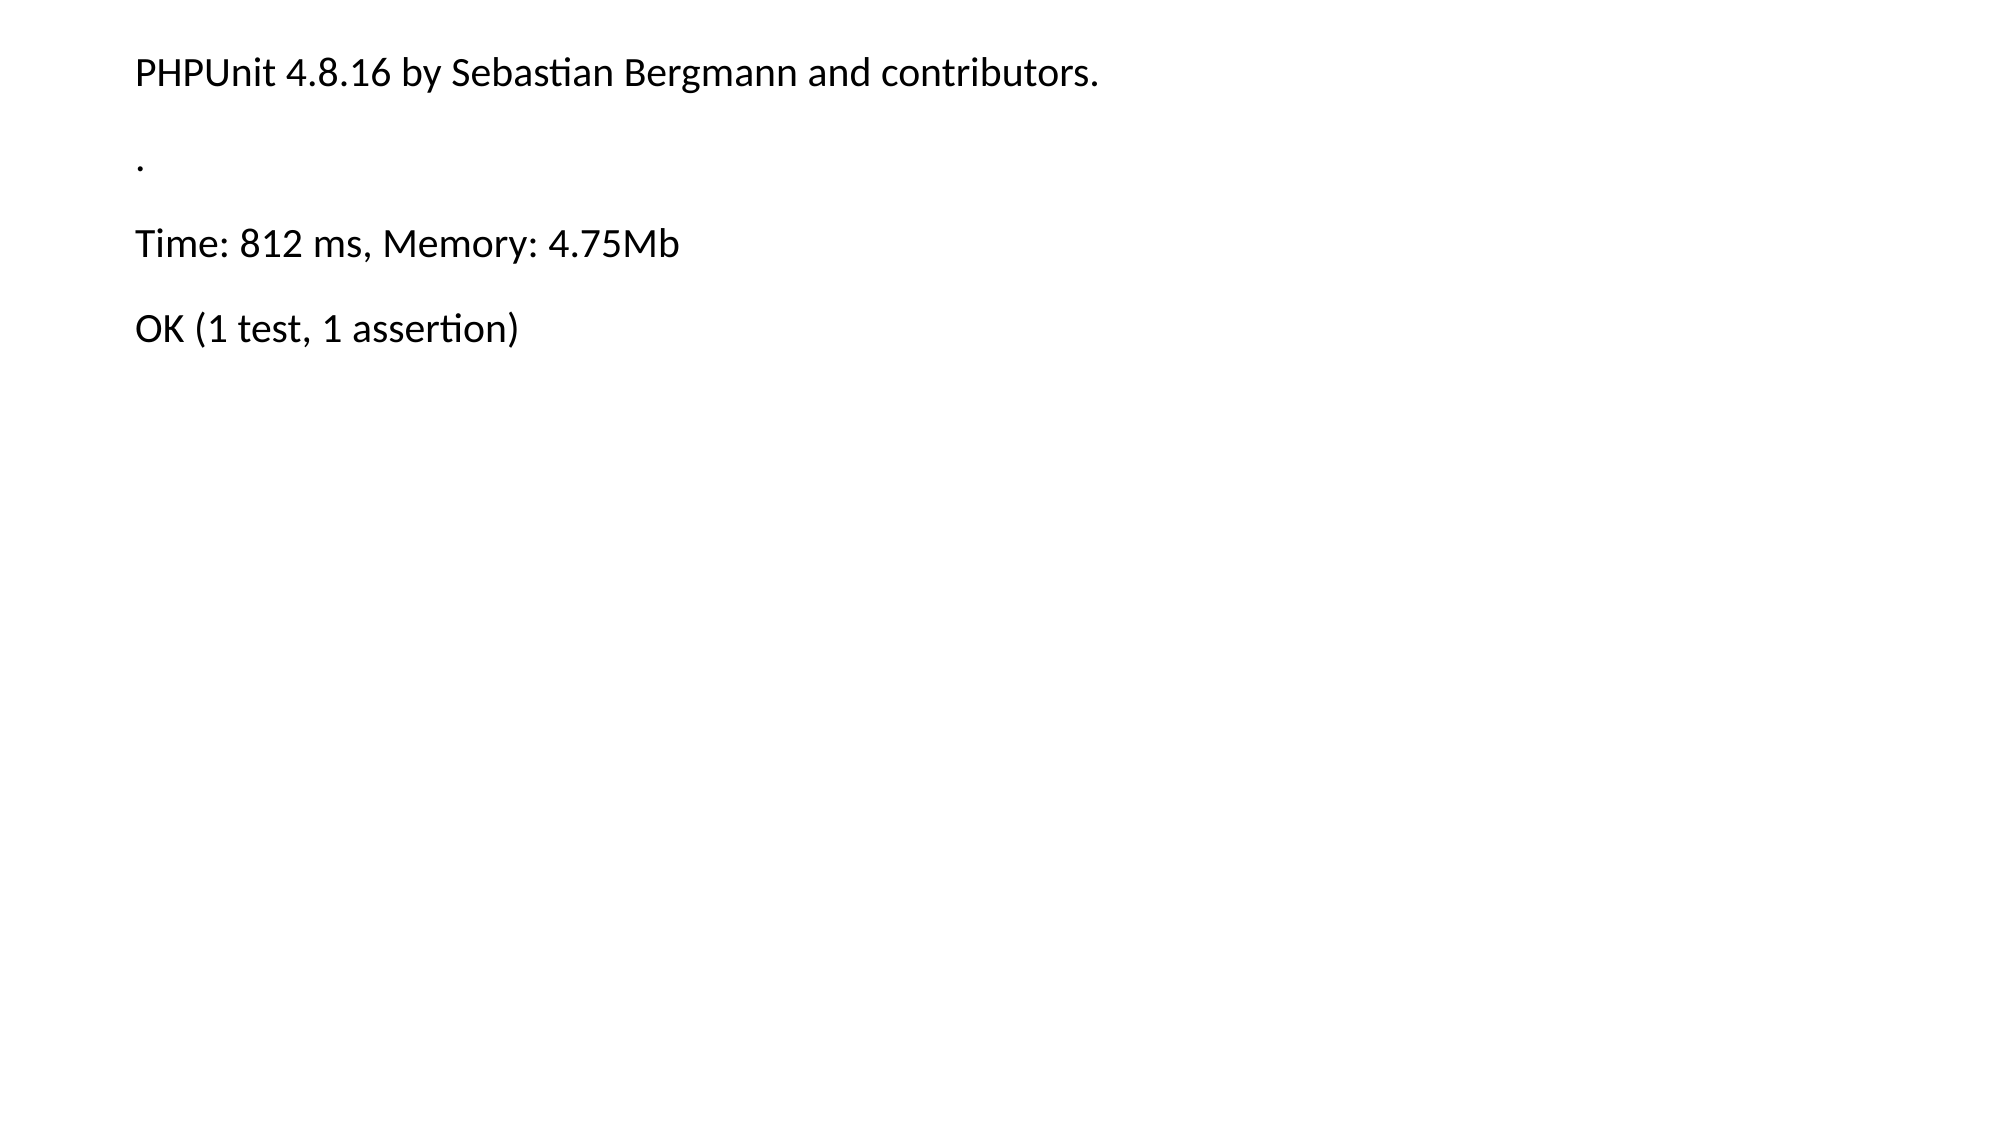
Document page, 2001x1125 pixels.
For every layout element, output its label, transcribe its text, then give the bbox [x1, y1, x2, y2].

text_box PHPUnit 4.8.16 by Sebastian Bergmann and contributors. . Time: 812 ms, Memory: 4.75Mb OK (1 test, 1 assertion) [120, 42, 1894, 1085]
